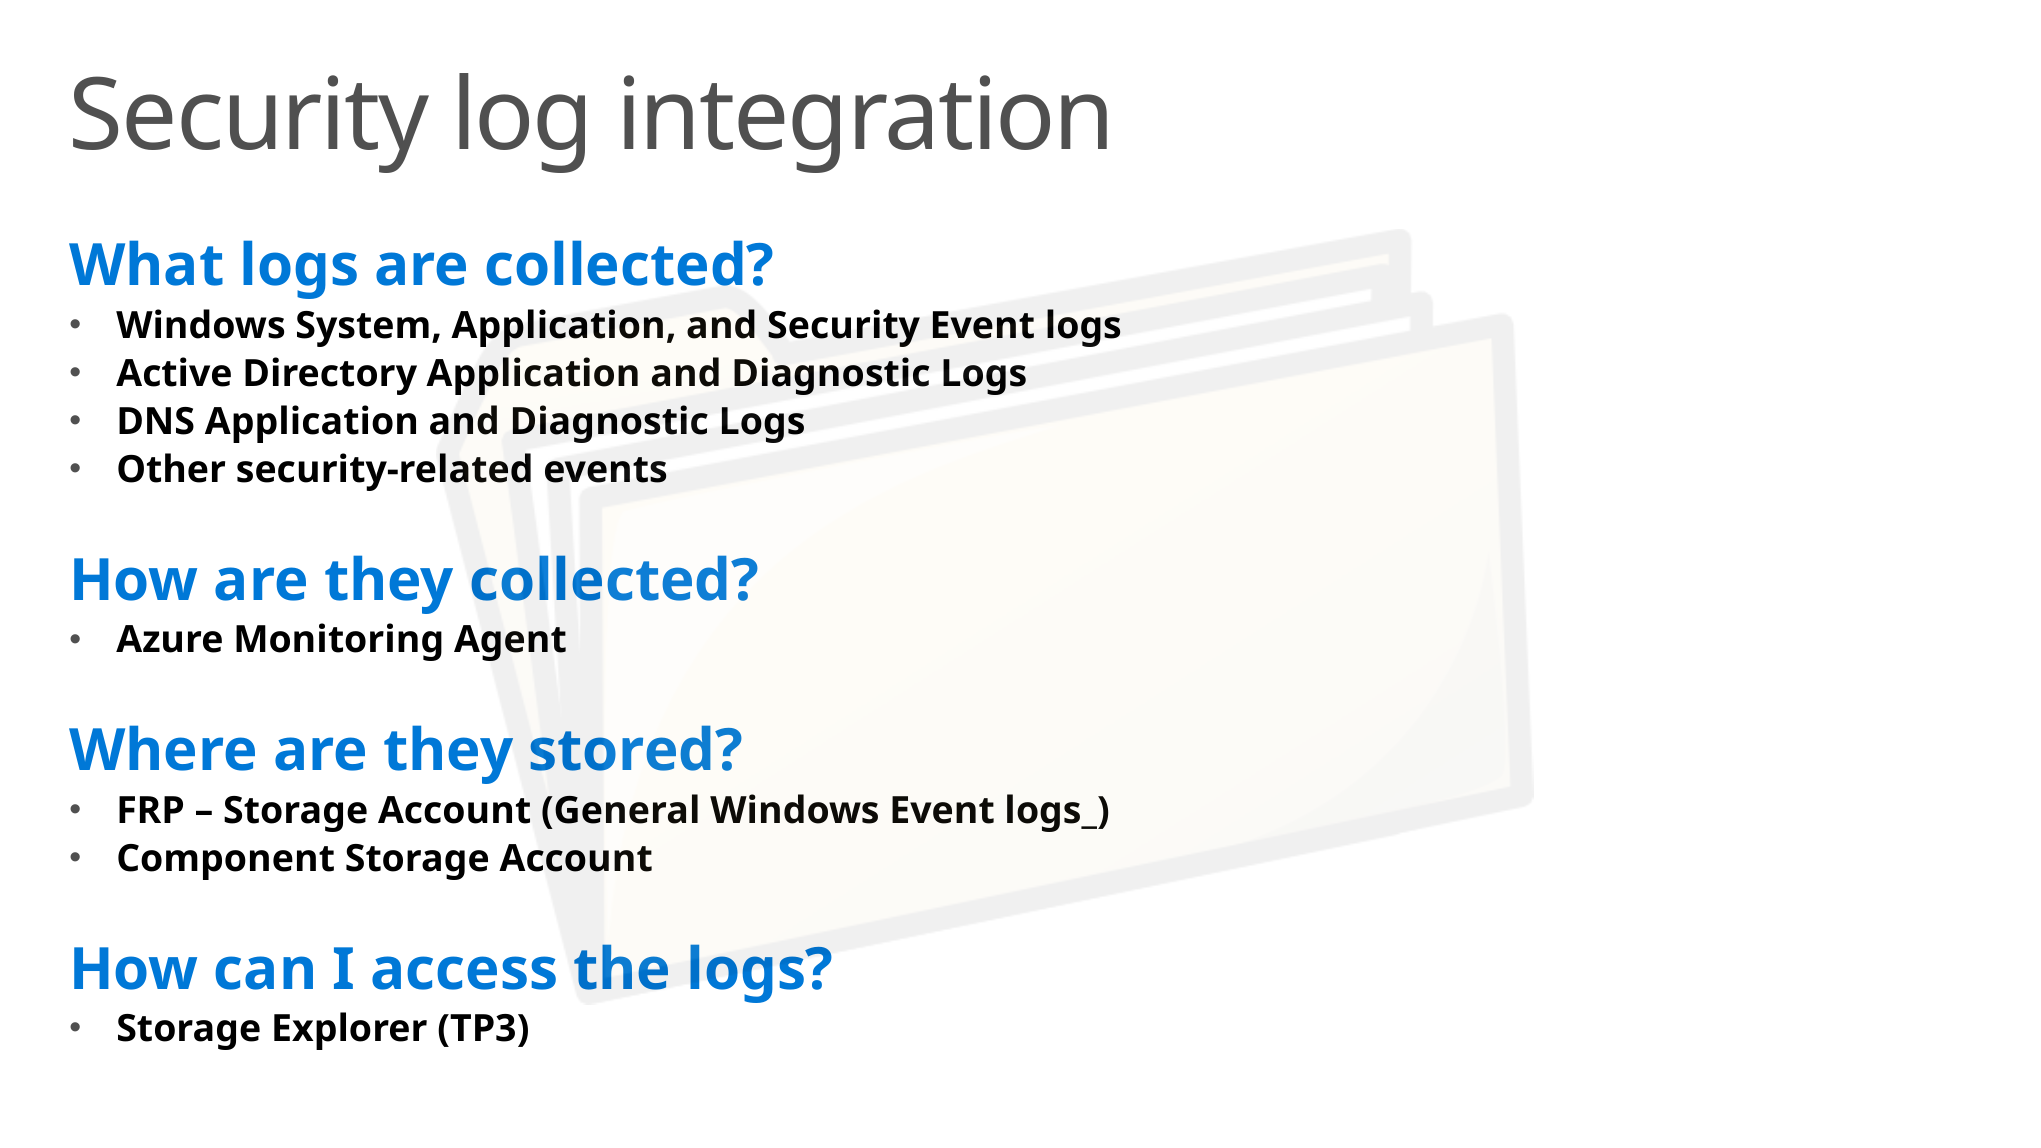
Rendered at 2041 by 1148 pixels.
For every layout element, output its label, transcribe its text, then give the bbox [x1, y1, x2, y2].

list What logs are collected? Windows System, Application, and Security Event logs Active Directory Application and Diagnostic Logs DNS Application and Diagnostic Logs Other security-related events How are they collected? Azure Monitoring Agent Where are they stored? FRP – Storage Account (General Windows Event logs_) Component Storage Account How can I access the logs? Storage Explorer (TP3) [45, 220, 1996, 1103]
title Security log integration [45, 48, 1996, 199]
picture [436, 229, 1534, 1006]
